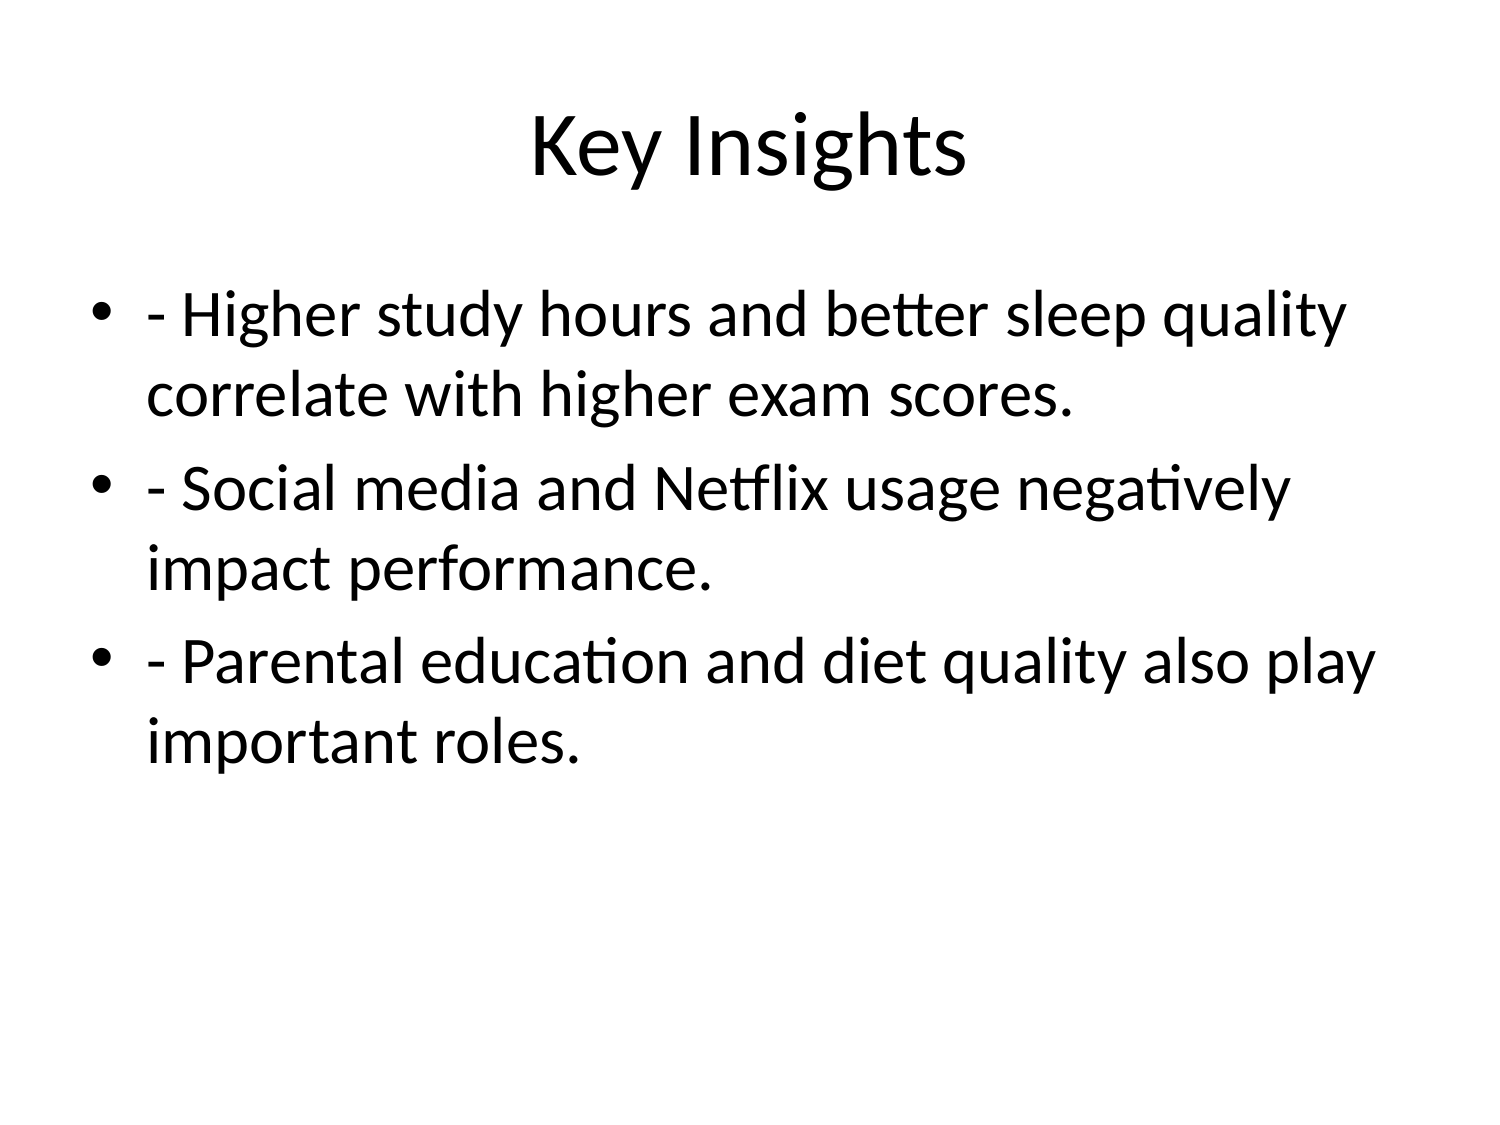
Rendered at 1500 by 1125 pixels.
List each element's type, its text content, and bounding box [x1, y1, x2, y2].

title Key Insights [75, 45, 1425, 233]
list - Higher study hours and better sleep quality correlate with higher exam scores. - Social media and Netflix usage negatively impact performance. - Parental education and diet quality also play important roles. [75, 262, 1425, 1005]
